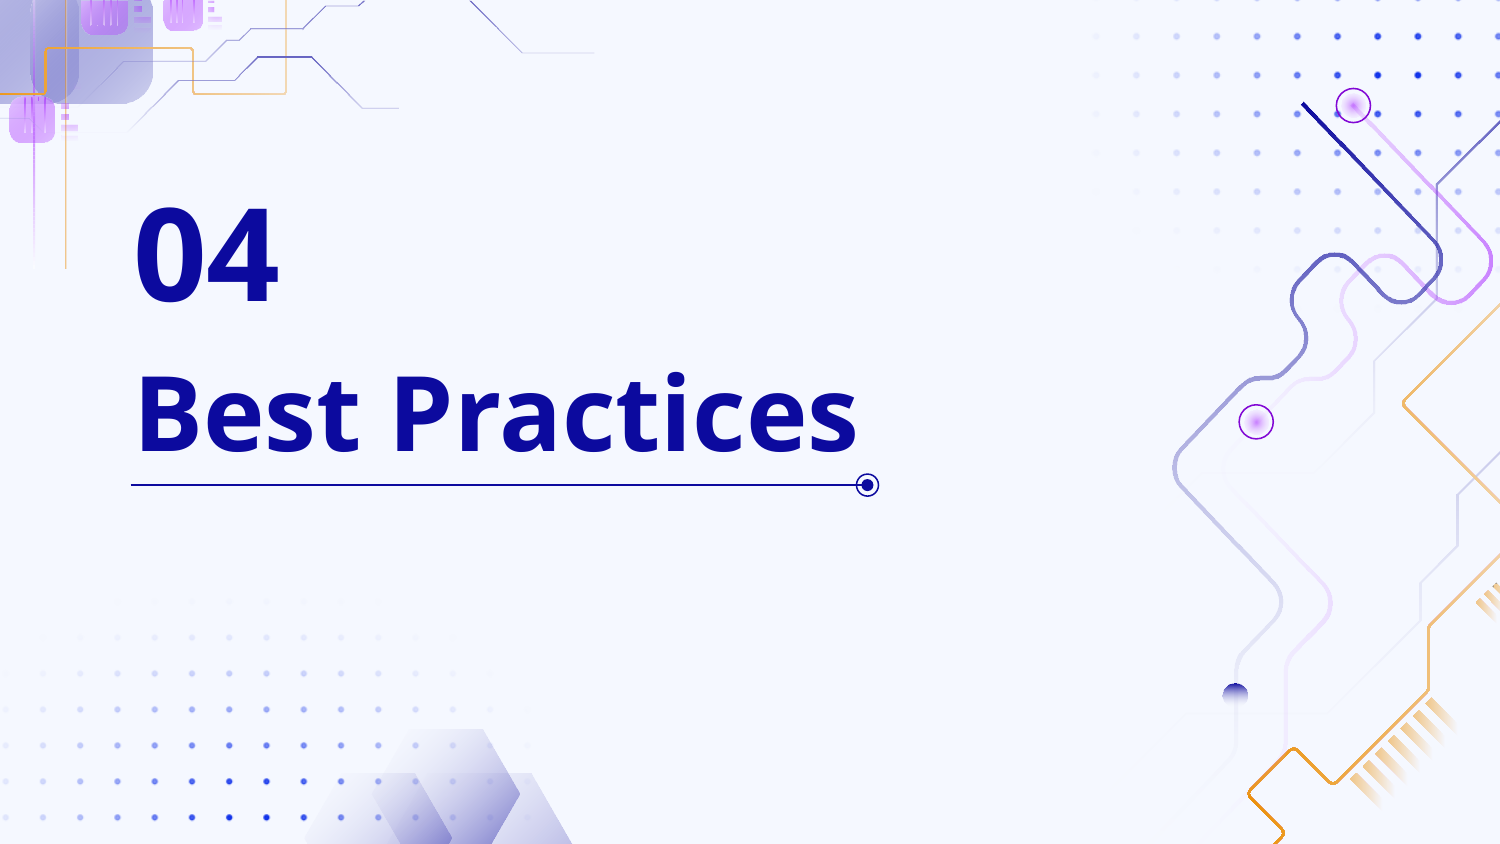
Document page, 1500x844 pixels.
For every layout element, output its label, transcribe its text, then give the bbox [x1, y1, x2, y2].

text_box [0, 549, 583, 844]
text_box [130, 473, 879, 497]
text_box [1063, 0, 1500, 844]
title Best Practices [118, 341, 1058, 480]
title 04 [118, 168, 398, 332]
